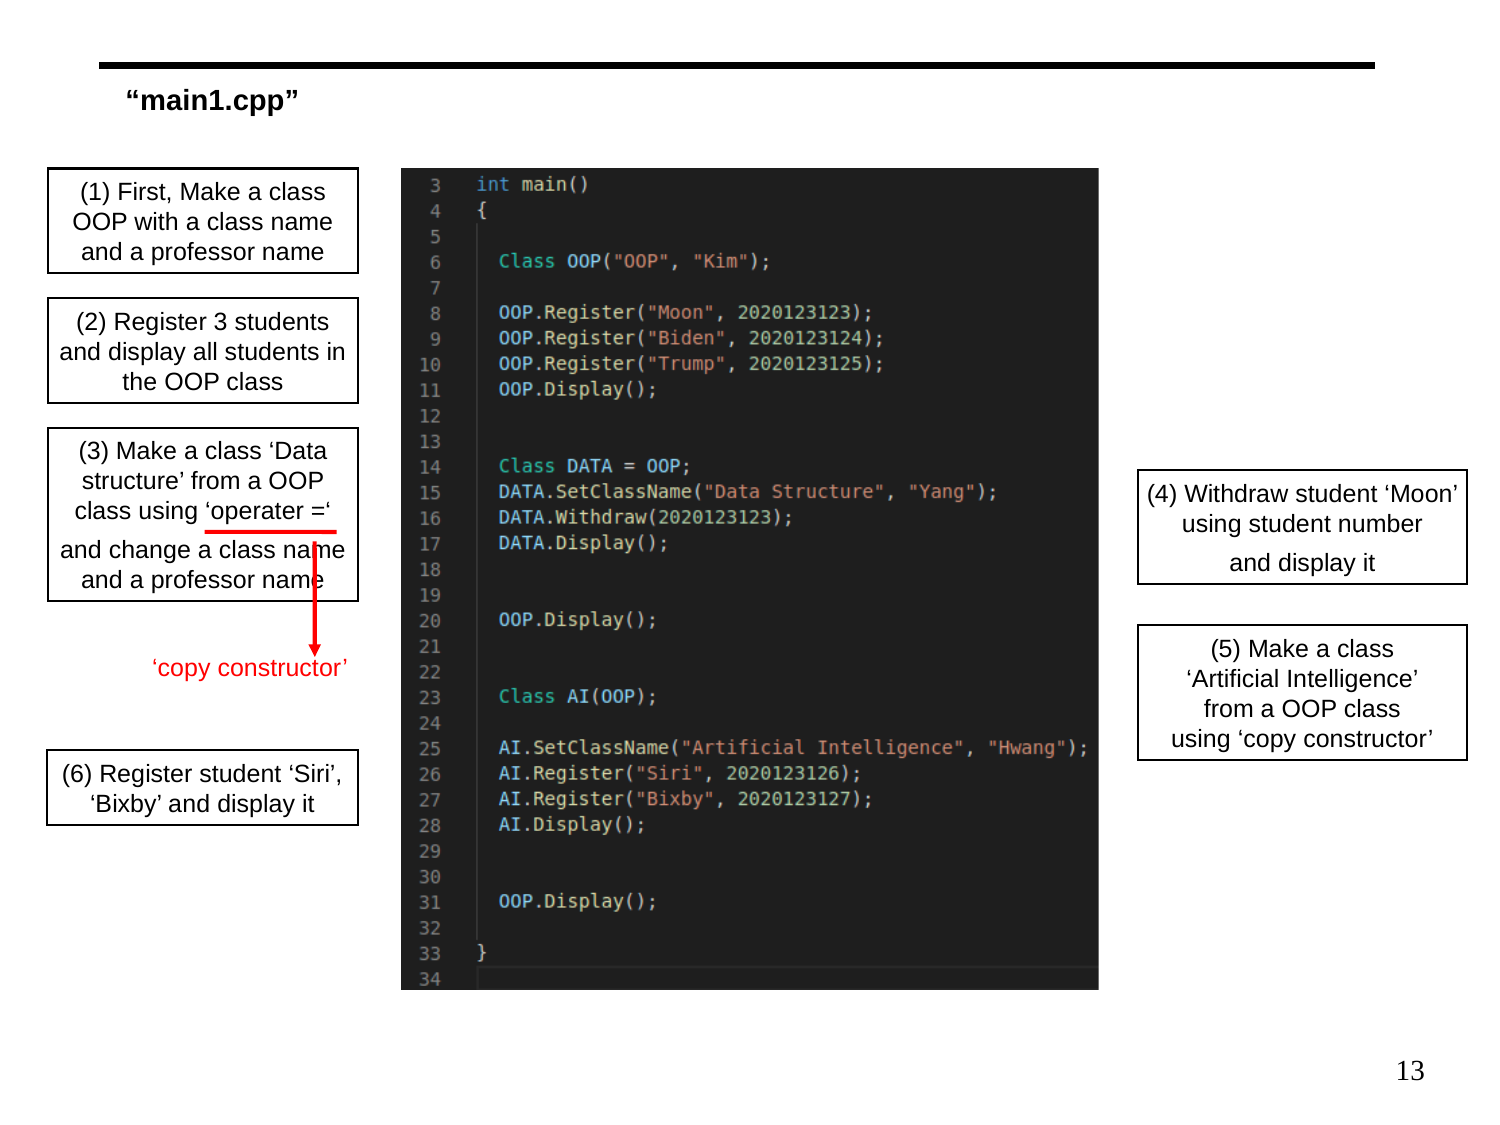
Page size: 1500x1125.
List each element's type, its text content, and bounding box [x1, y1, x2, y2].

text_box (6) Register student ‘Siri’, ‘Bixby’ and display it [47, 749, 358, 825]
text_box (1) First, Make a class OOP with a class name and a professor name [47, 168, 359, 274]
text_box “main1.cpp” [0, 74, 425, 125]
text_box (5) Make a class ‘Artificial Intelligence’ from a OOP class using ‘copy constructor’ [1137, 625, 1468, 761]
text_box (4) Withdraw student ‘Moon’ using student number and display it [1137, 470, 1468, 584]
picture [400, 168, 1099, 990]
text_box ‘copy constructor’ [94, 643, 395, 689]
text_box (2) Register 3 students and display all students in the OOP class [47, 298, 359, 403]
text_box (3) Make a class ‘Data structure’ from a OOP class using ‘operater =‘ and change a class name and a professor name [47, 427, 359, 601]
